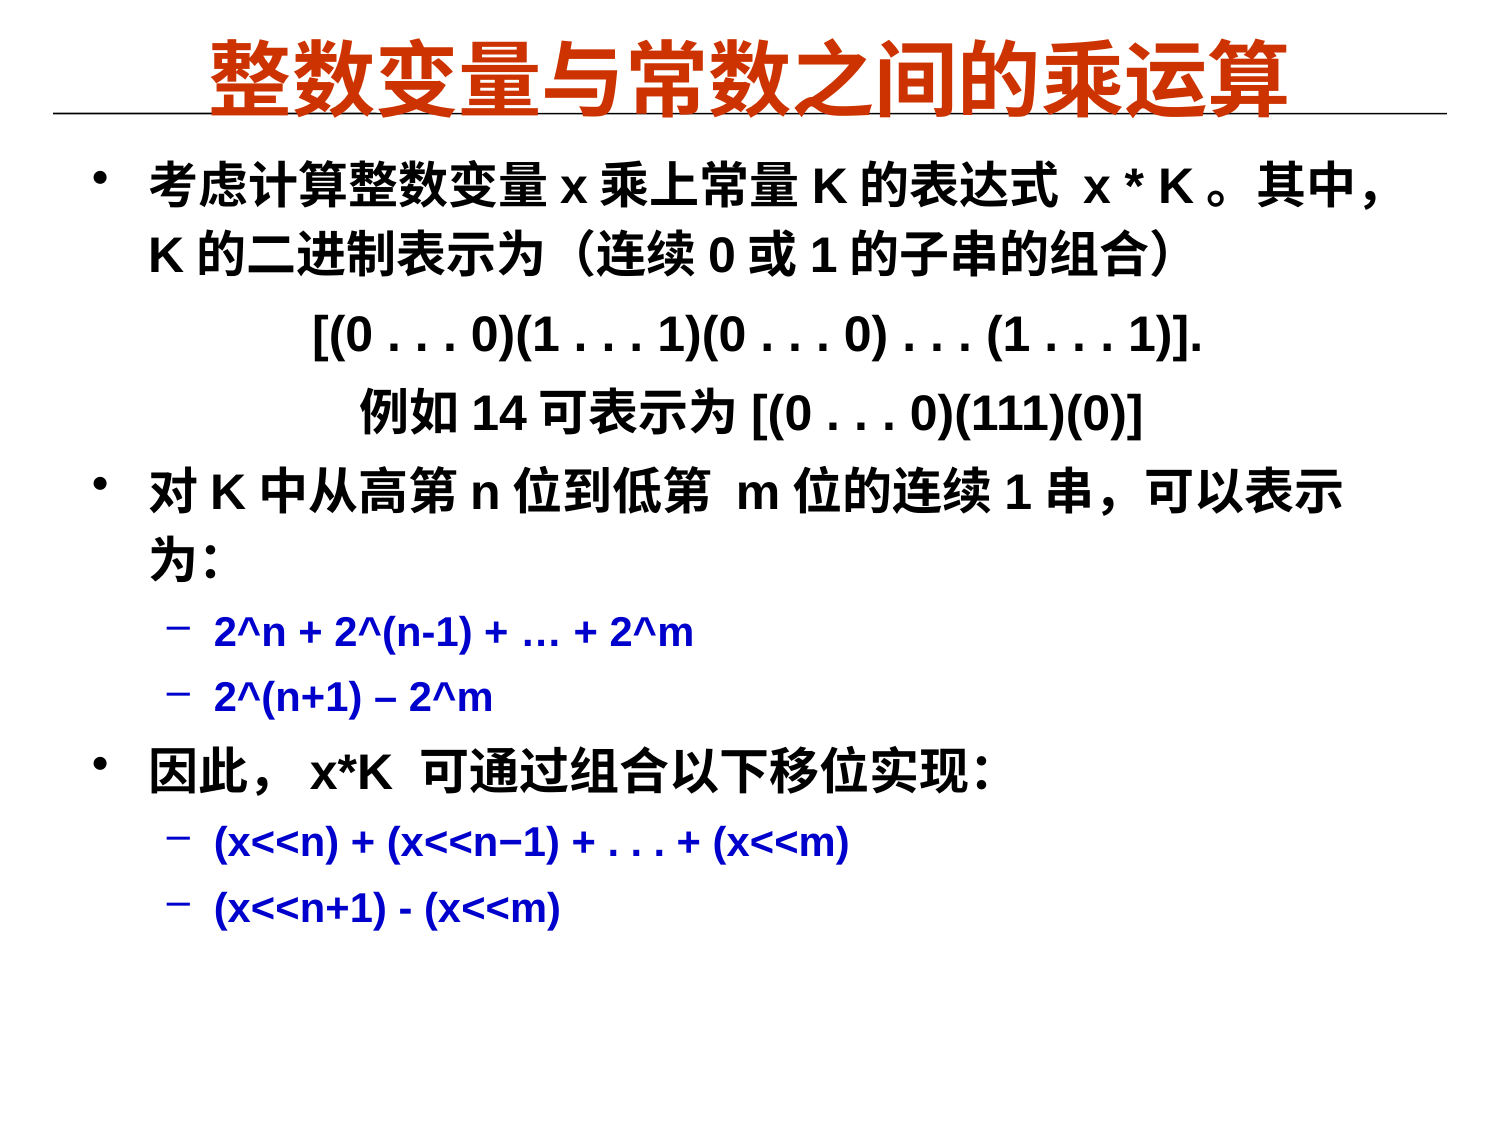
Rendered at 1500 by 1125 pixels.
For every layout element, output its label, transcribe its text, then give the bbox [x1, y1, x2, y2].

list 考虑计算整数变量x乘上常量K的表达式 x * K。其中，K的二进制表示为（连续0或1的子串的组合） [(0 . . . 0)(1 . . . 1)(0 . . . 0) . . . (1 . . . 1)]. 例如14可表示为[(0 . . . 0)(111)(0)] 对K中从高第n位到低第 m位的连续1串，可以表示为： 2^n + 2^(n-1) + … + 2^m 2^(n+1) – 2^m 因此，x*K 可通过组合以下移位实现： (x<<n) + (x<<n−1) + . . . + (x<<m) (x<<n+1) - (x<<m) [76, 136, 1428, 994]
title 整数变量与常数之间的乘运算 [74, 30, 1426, 124]
